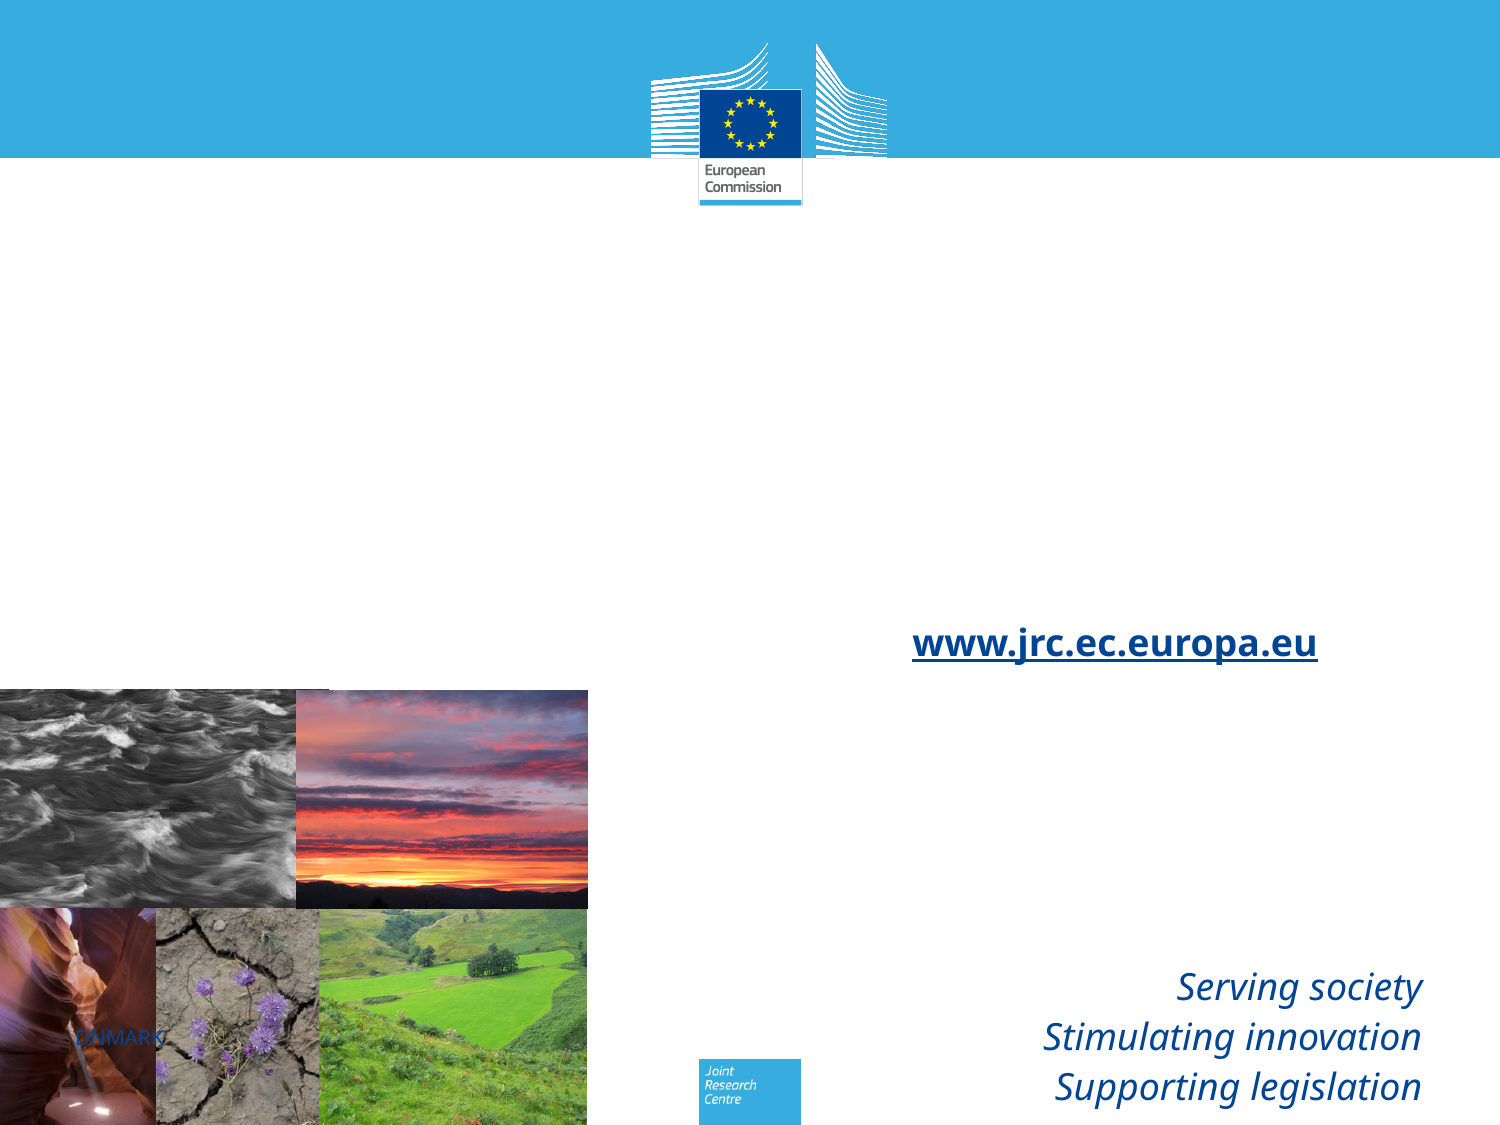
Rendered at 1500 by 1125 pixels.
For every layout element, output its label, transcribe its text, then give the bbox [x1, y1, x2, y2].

slide_number DNMARK [75, 1024, 425, 1103]
picture [651, 42, 887, 207]
picture [0, 689, 588, 1125]
picture [699, 1059, 801, 1125]
